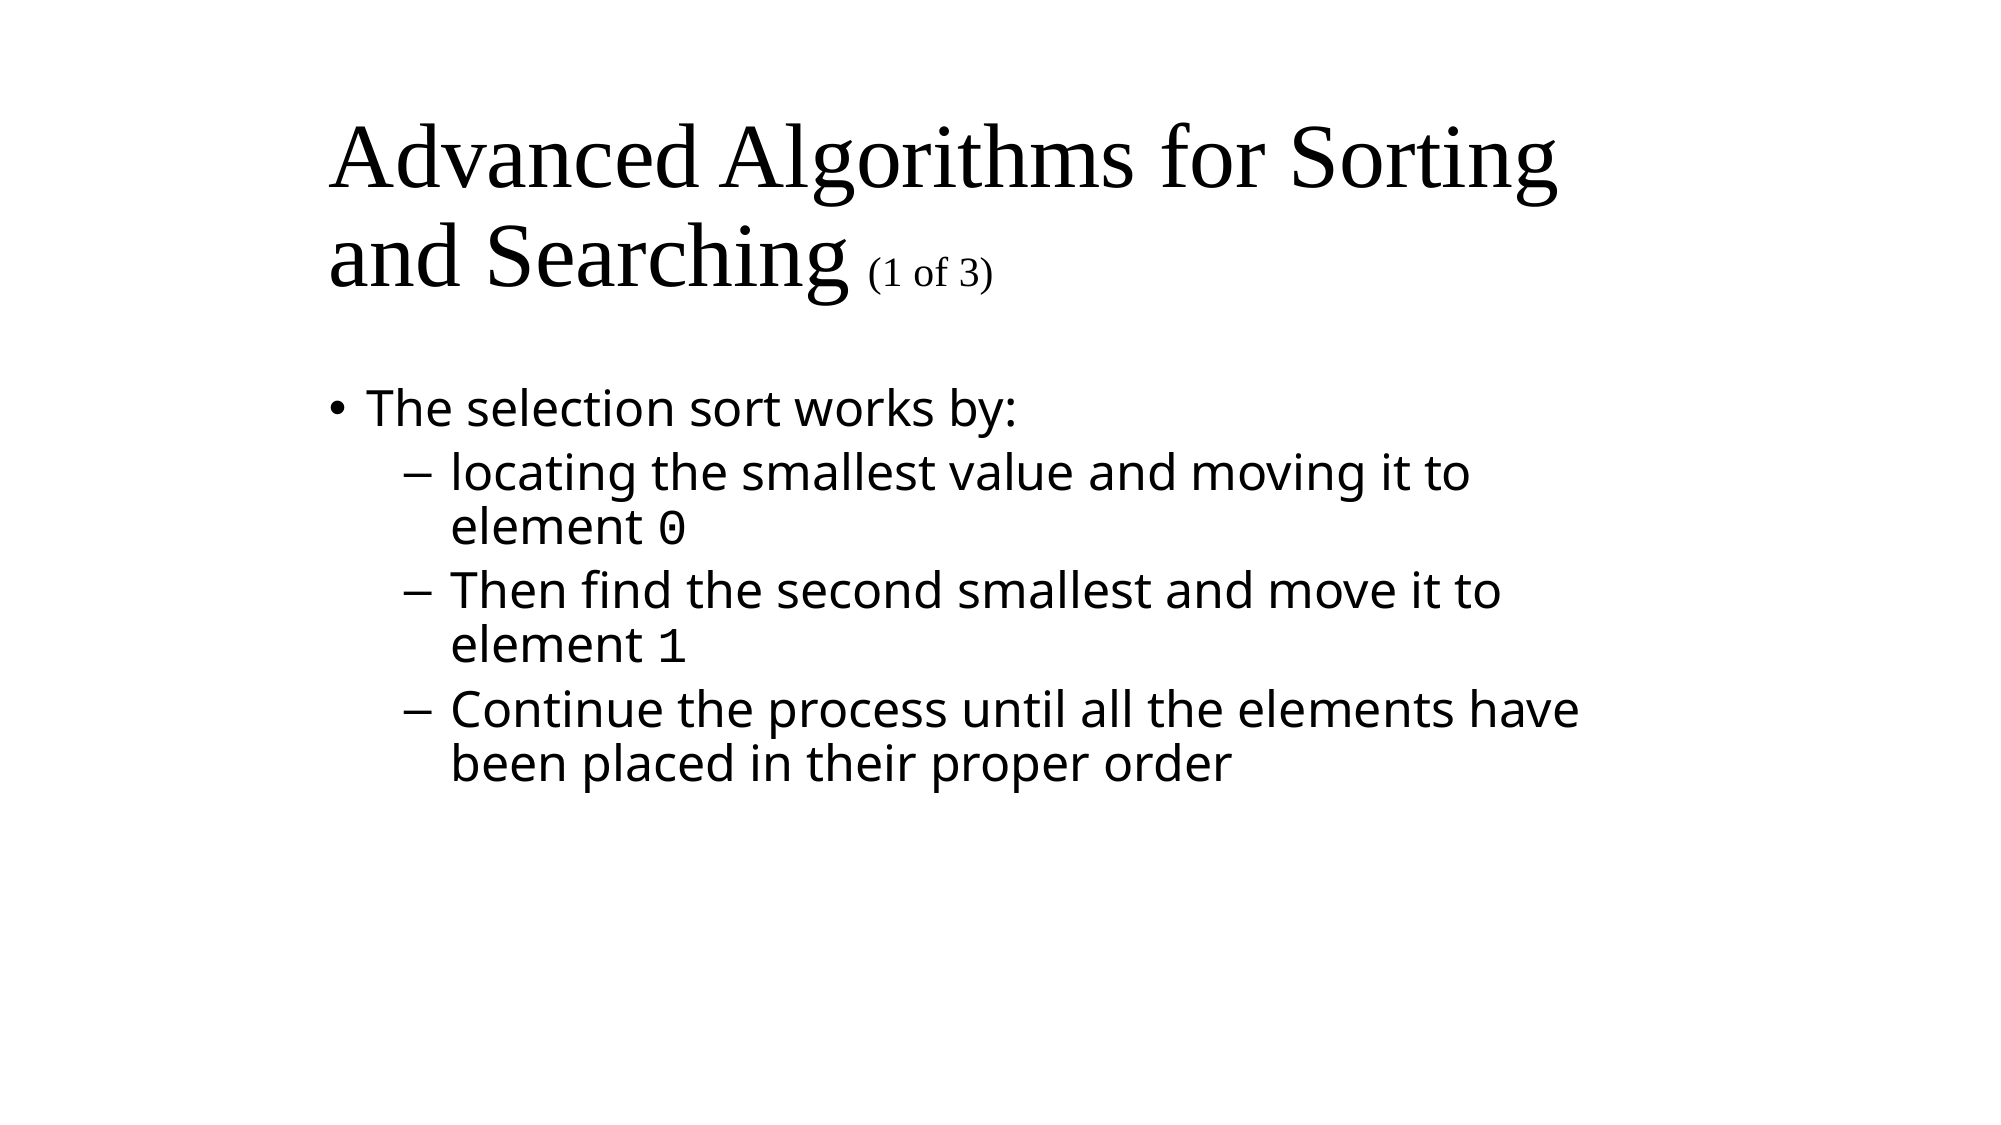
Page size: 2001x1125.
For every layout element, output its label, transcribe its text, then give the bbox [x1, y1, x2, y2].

title Advanced Algorithms for Sorting and Searching (1 of 3) [314, 93, 1664, 314]
list The selection sort works by: locating the smallest value and moving it to element 0 Then find the second smallest and move it to element 1 Continue the process until all the elements have been placed in their proper order [314, 367, 1664, 1036]
